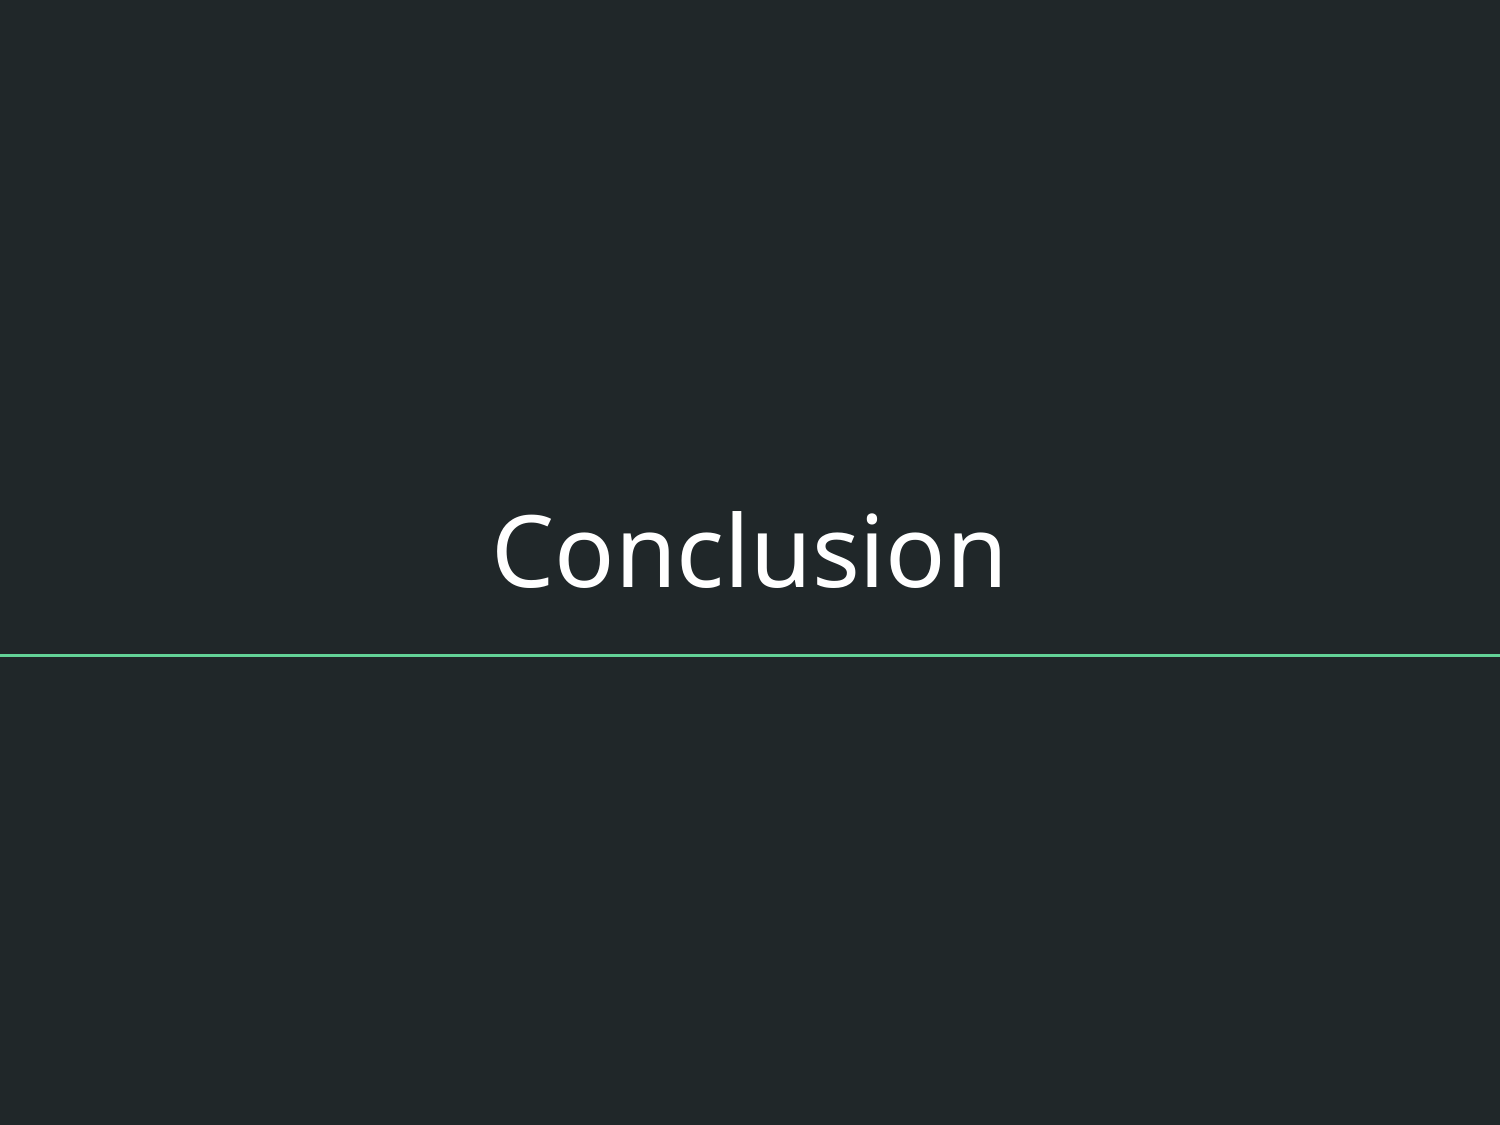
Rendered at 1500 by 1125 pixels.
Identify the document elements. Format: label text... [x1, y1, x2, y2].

title Conclusion [83, 275, 1417, 623]
